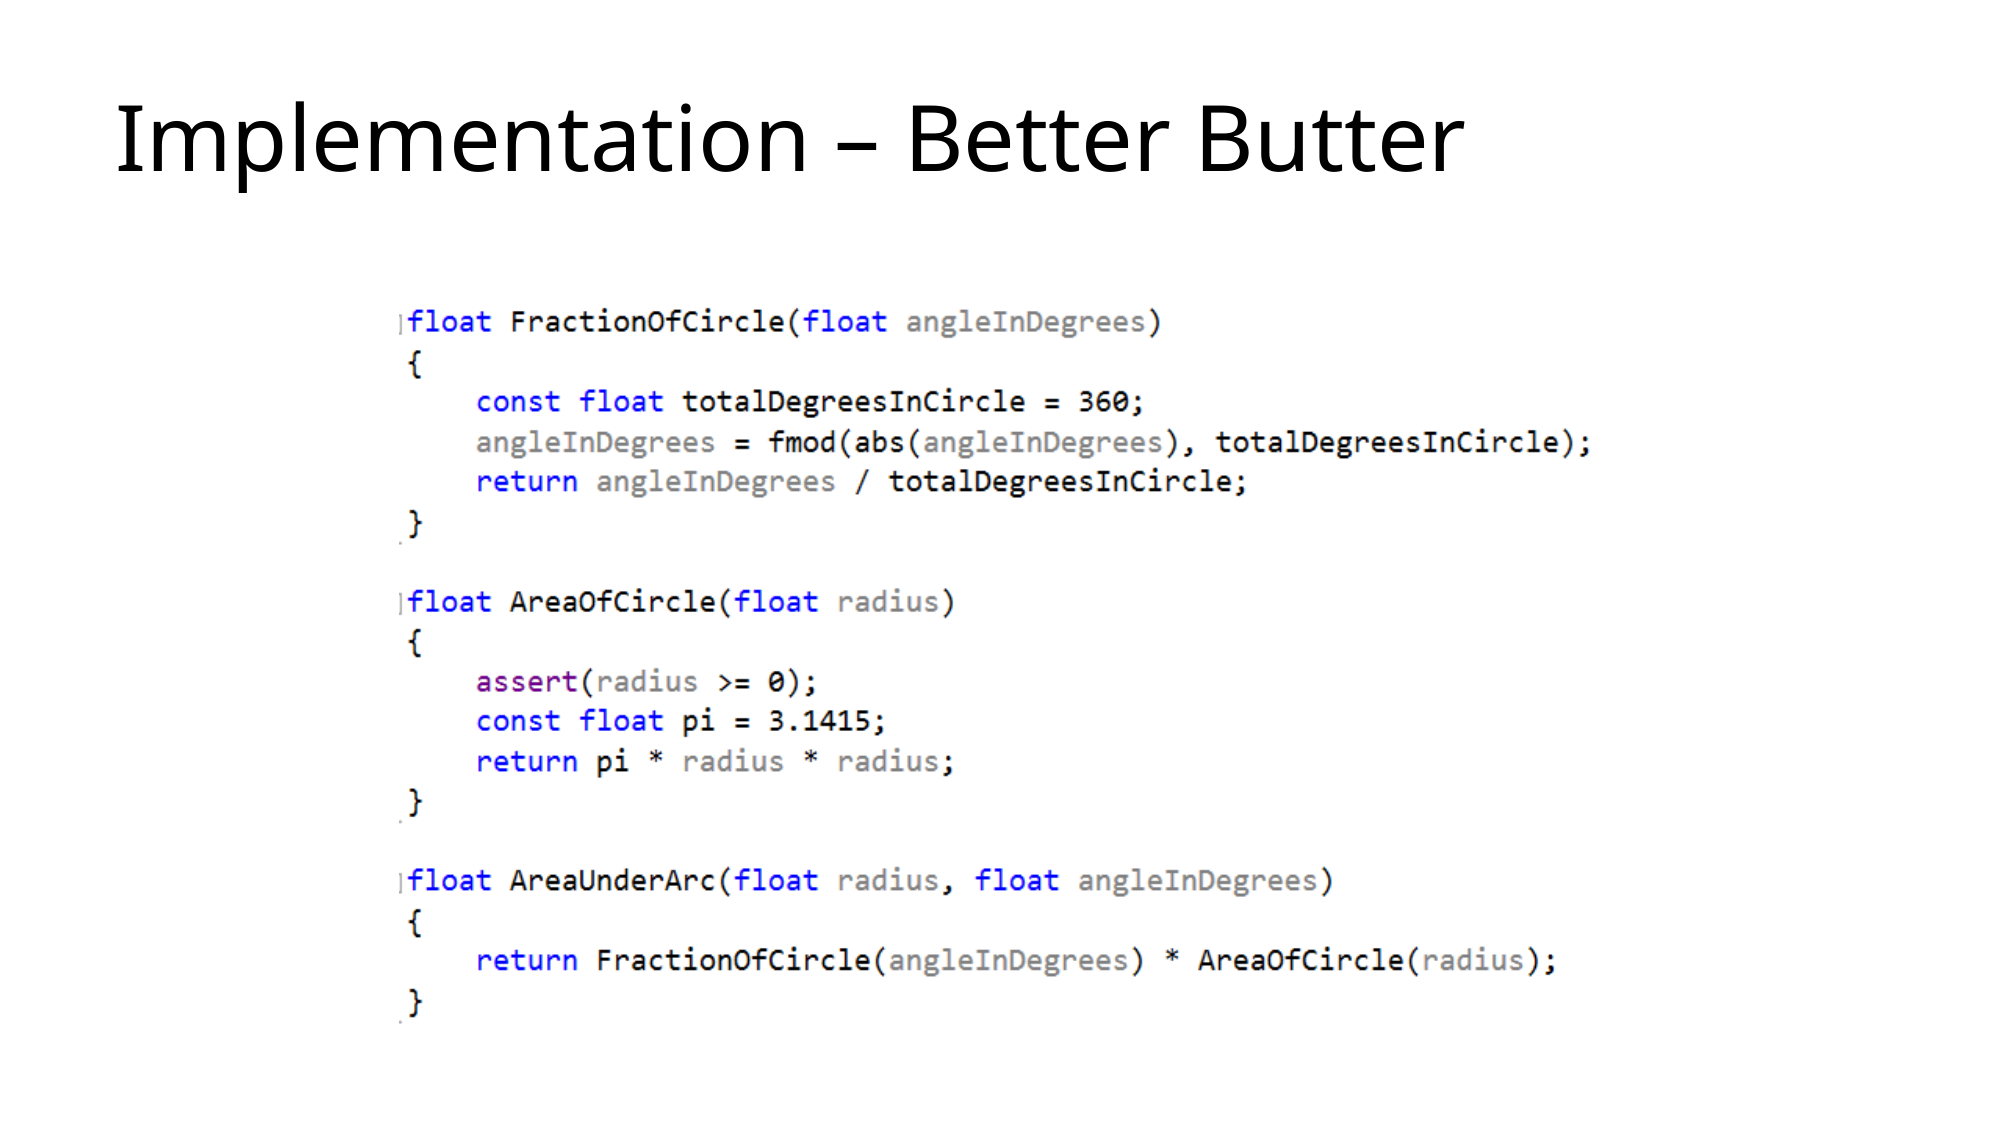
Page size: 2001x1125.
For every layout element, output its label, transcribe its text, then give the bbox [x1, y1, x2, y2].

text_box Implementation – Better Butter [100, 54, 1900, 230]
picture [399, 299, 1607, 1044]
